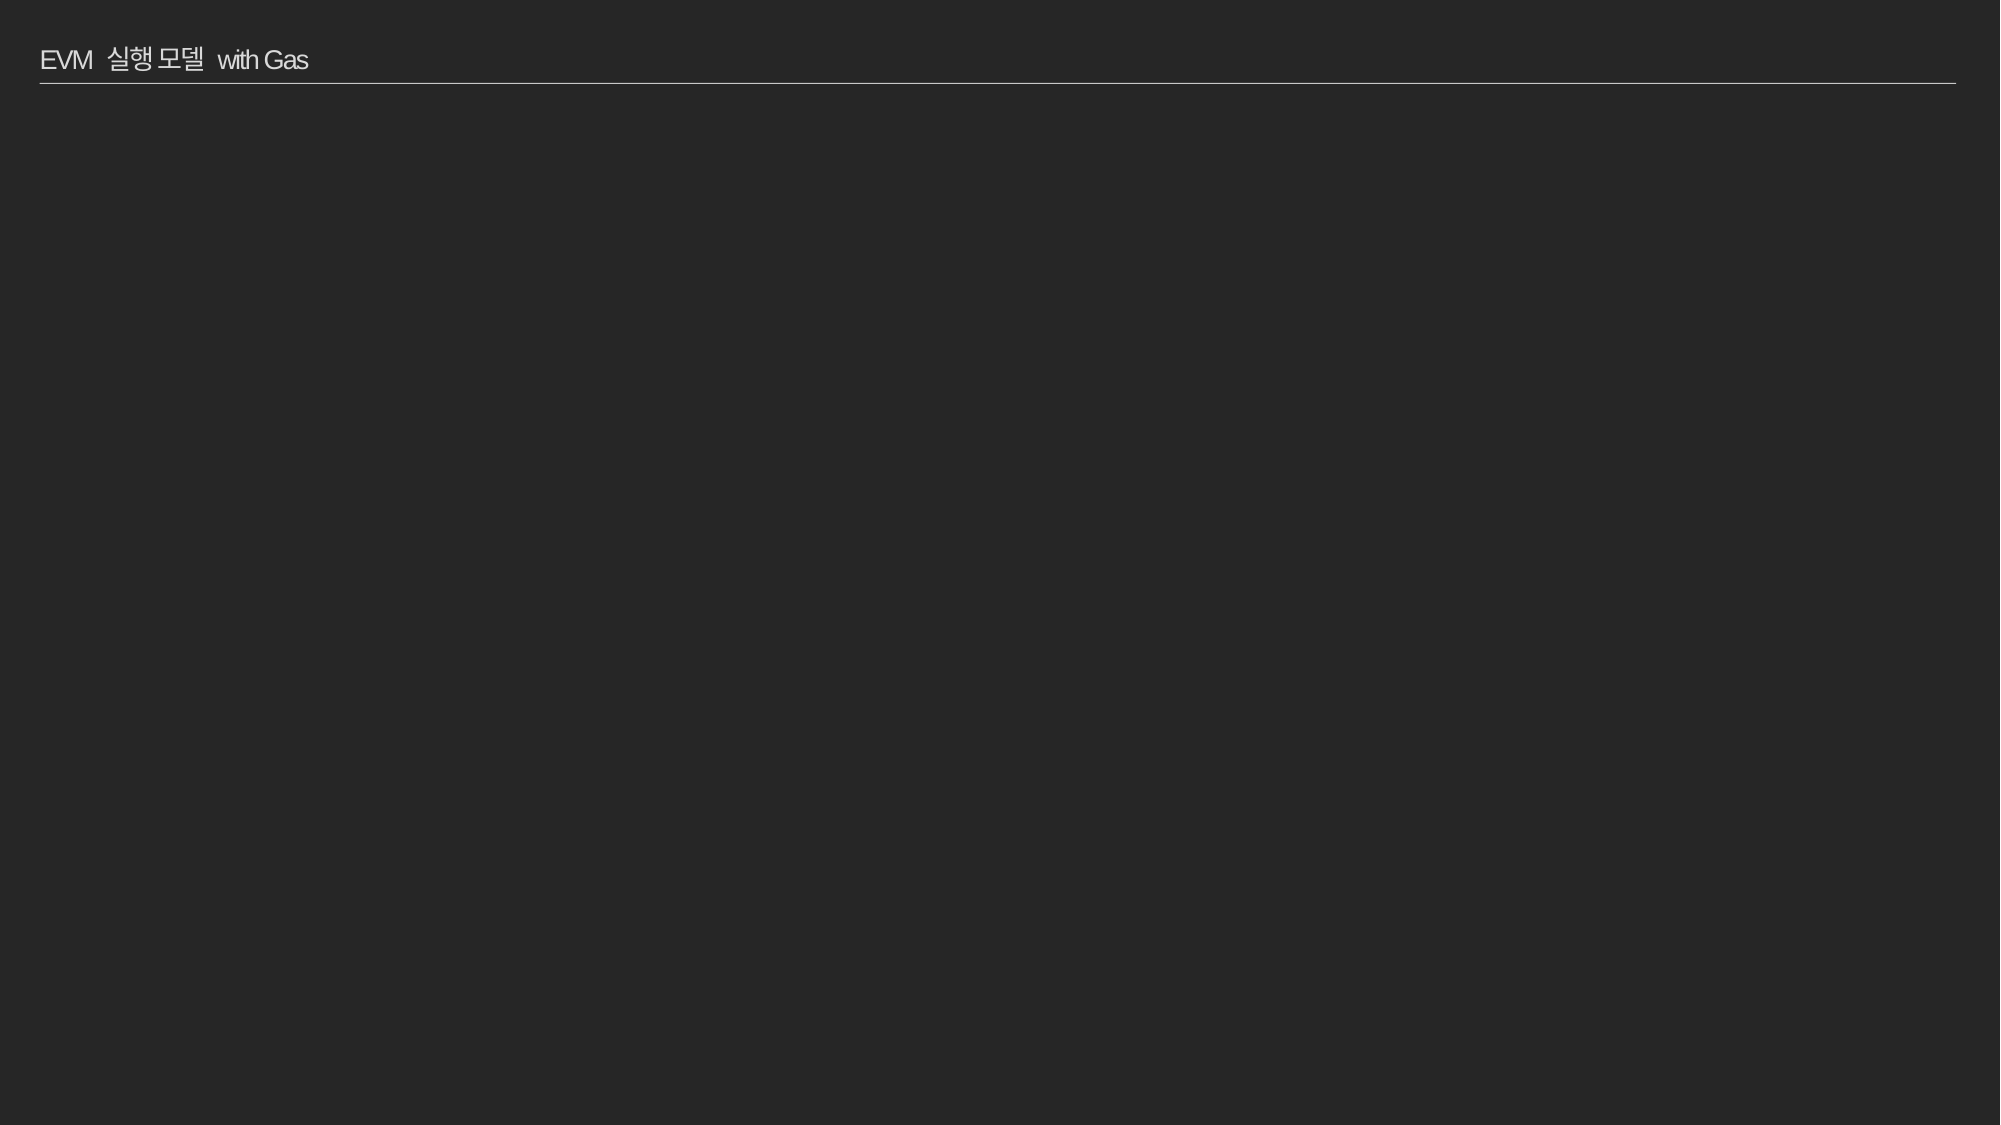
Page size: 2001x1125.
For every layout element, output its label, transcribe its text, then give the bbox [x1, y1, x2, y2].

title EVM 실행 모델 with Gas [39, 31, 1961, 84]
